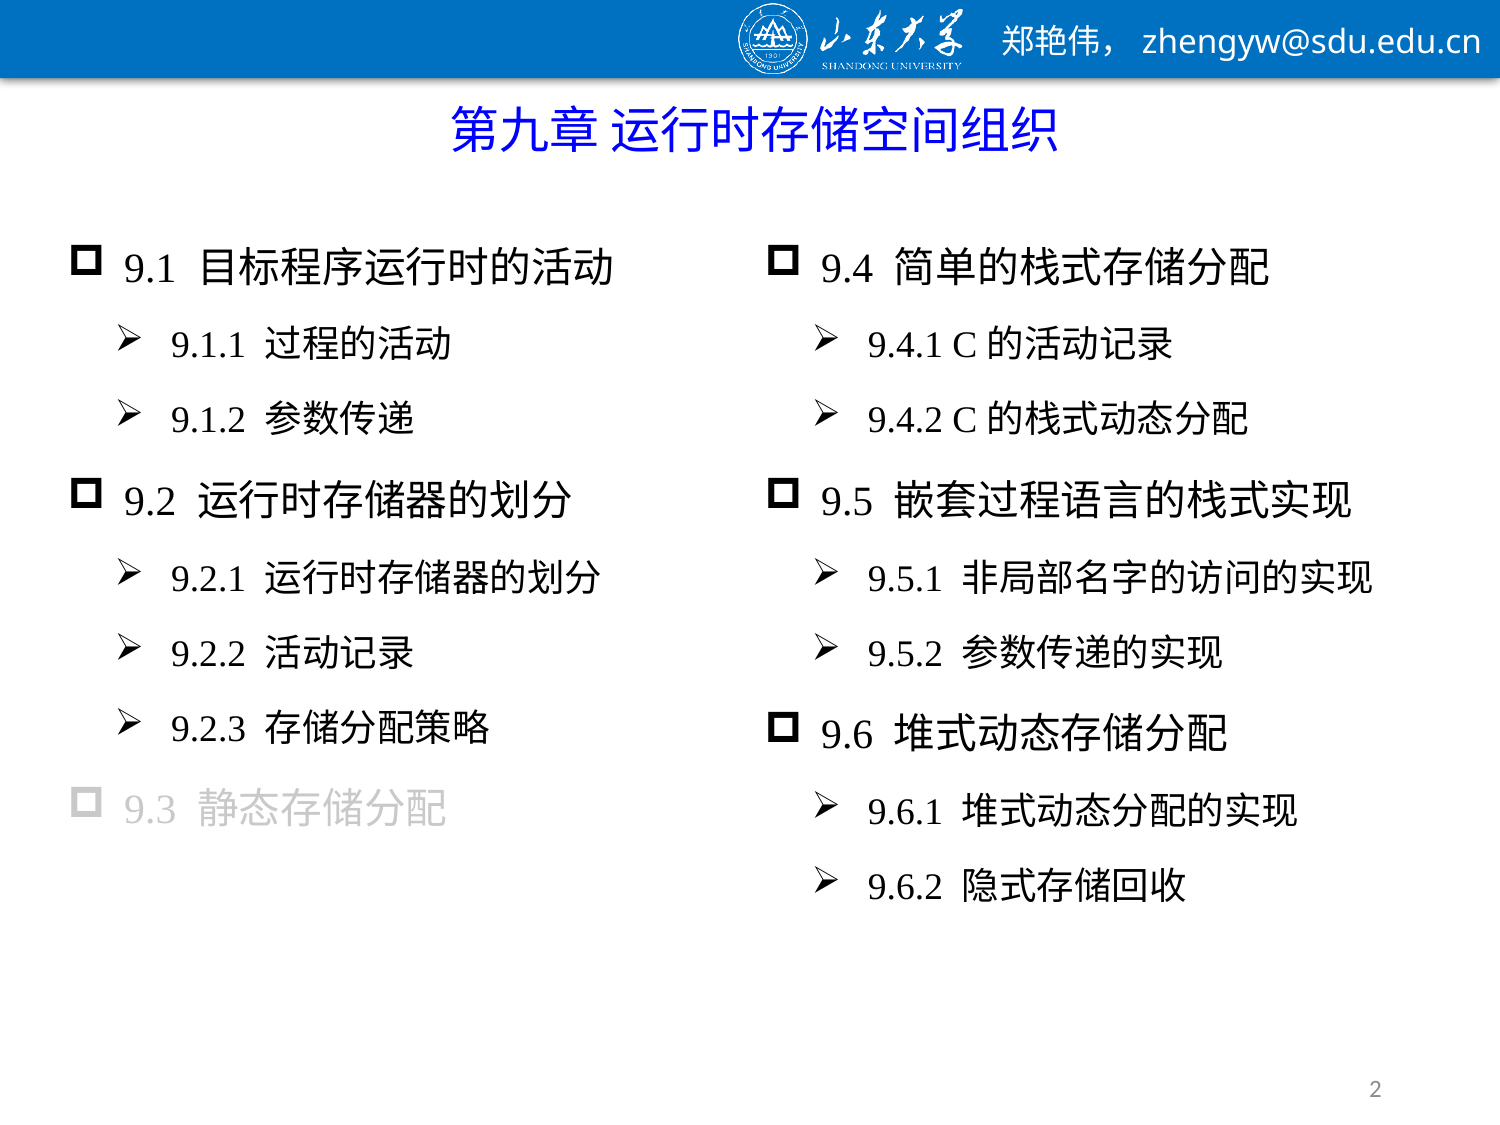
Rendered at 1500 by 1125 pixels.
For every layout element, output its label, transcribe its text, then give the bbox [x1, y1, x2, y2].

text_box 9.1 目标程序运行时的活动 9.1.1 过程的活动 9.1.2 参数传递 9.2 运行时存储器的划分 9.2.1 运行时存储器的划分 9.2.2 活动记录 9.2.3 存储分配策略 9.3 静态存储分配 [53, 208, 750, 840]
text_box 第九章 运行时存储空间组织 [23, 91, 1486, 167]
slide_number 2 [1059, 1057, 1397, 1118]
picture [738, 3, 963, 74]
text_box 9.4 简单的栈式存储分配 9.4.1 C的活动记录 9.4.2 C的栈式动态分配 9.5 嵌套过程语言的栈式实现 9.5.1 非局部名字的访问的实现 9.5.2 参数传递的实现 9.6 堆式动态存储分配 9.6.1 堆式动态分配的实现 9.6.2 隐式存储回收 [750, 208, 1471, 915]
